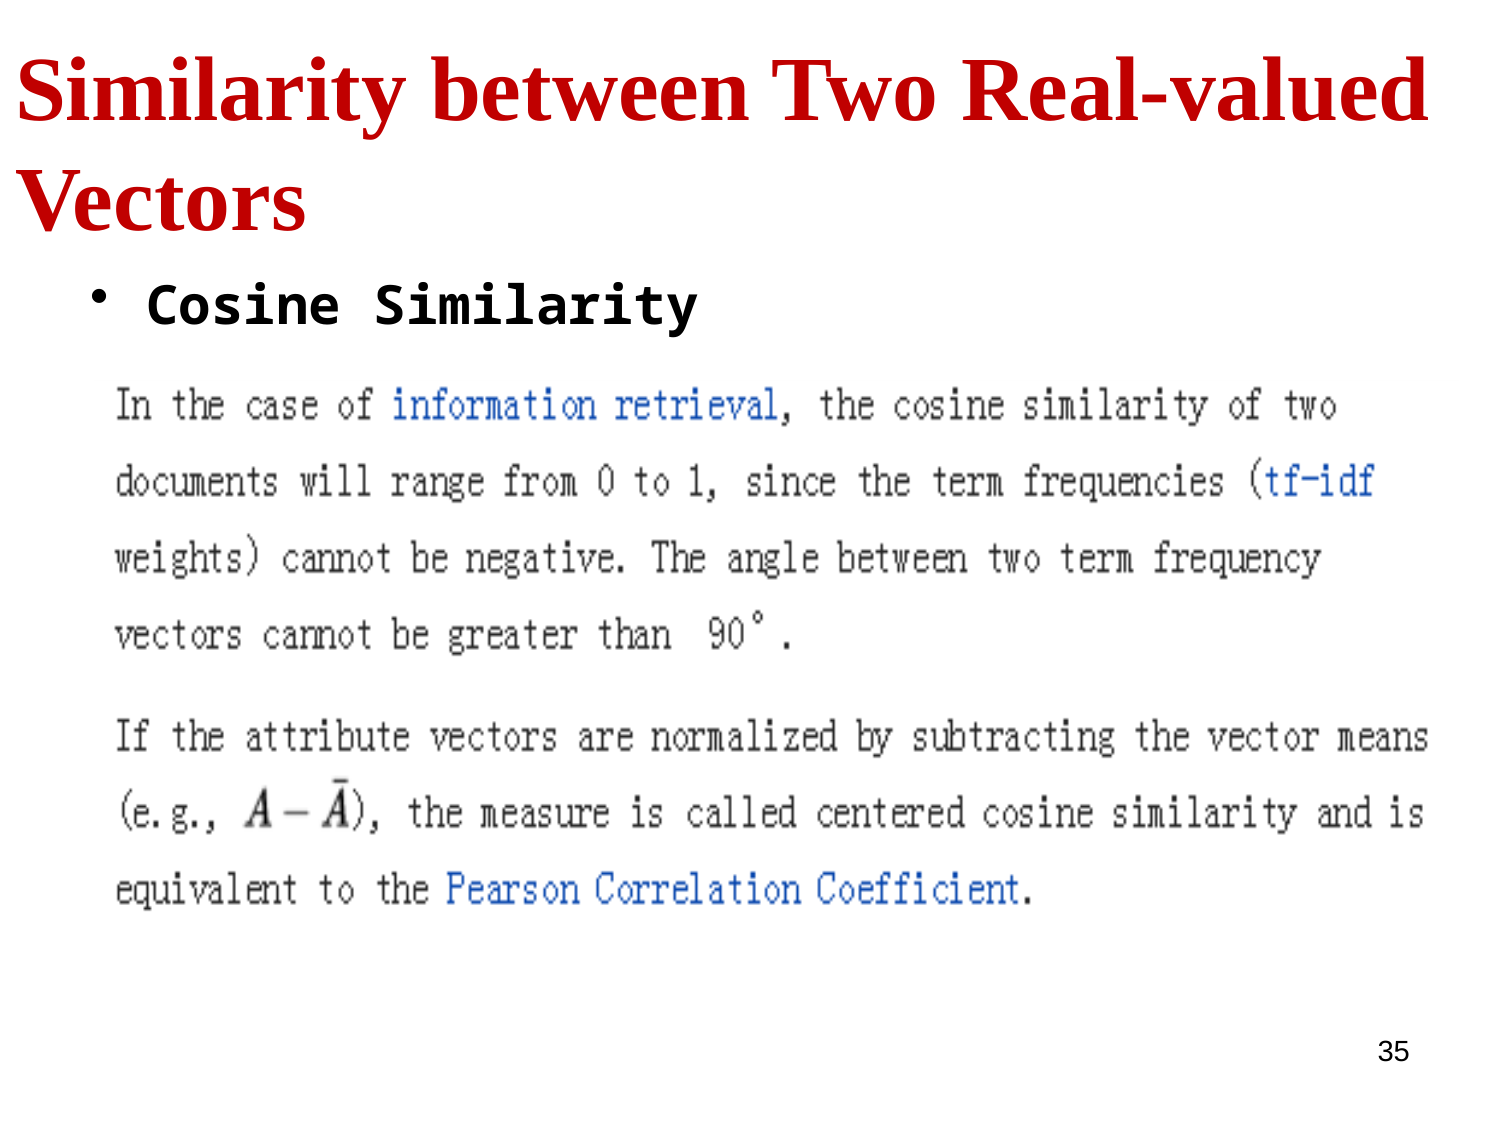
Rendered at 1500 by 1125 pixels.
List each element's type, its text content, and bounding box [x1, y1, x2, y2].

list Cosine Similarity [75, 262, 1425, 1005]
picture [94, 379, 1459, 959]
slide_number 35 [1074, 1024, 1425, 1103]
title Similarity between Two Real-valued Vectors [0, 45, 1500, 233]
